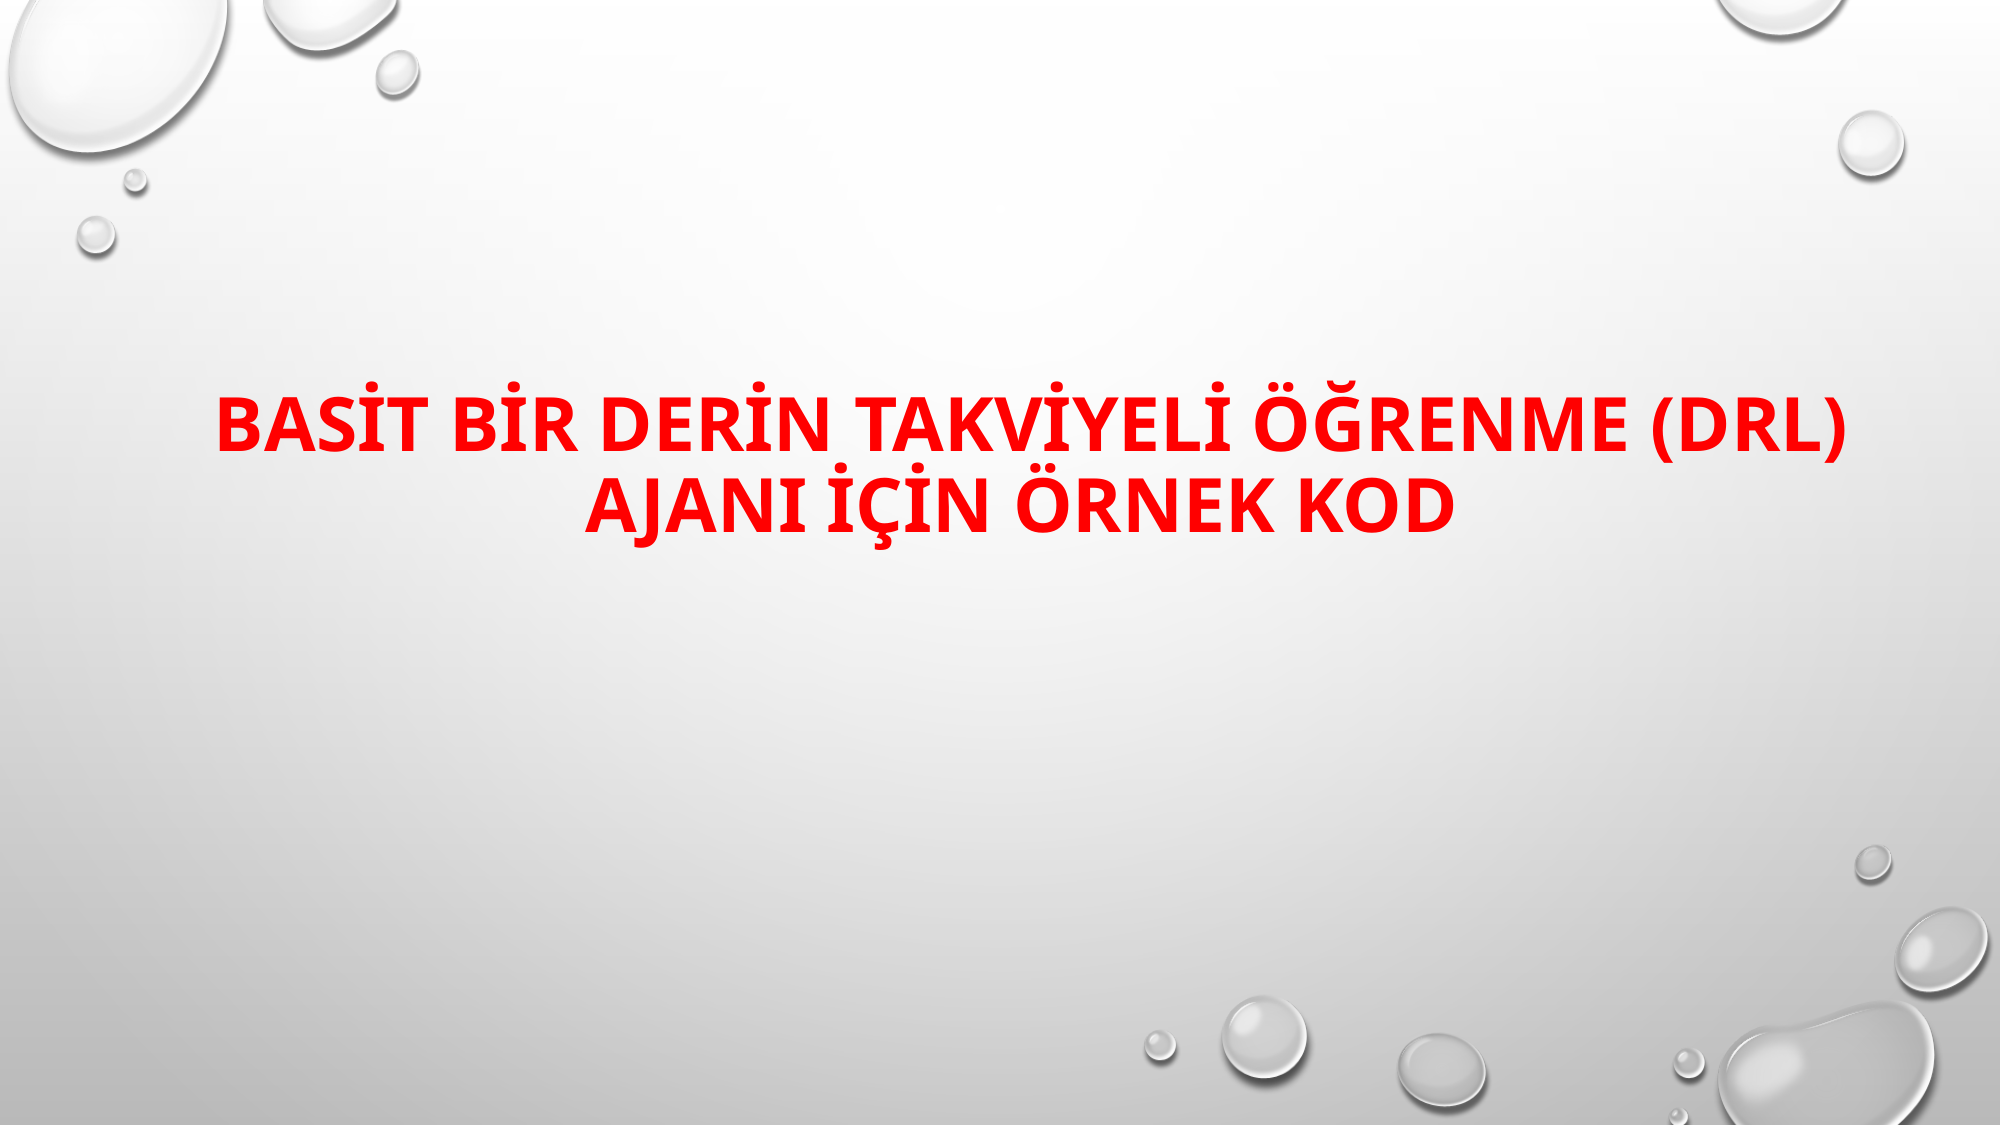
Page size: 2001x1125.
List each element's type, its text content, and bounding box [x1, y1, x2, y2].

picture [0, 0, 2000, 1125]
title Basit Bir Derin Takviyeli Öğrenme (DRL) Ajanı için Örnek Kod [181, 381, 1882, 644]
